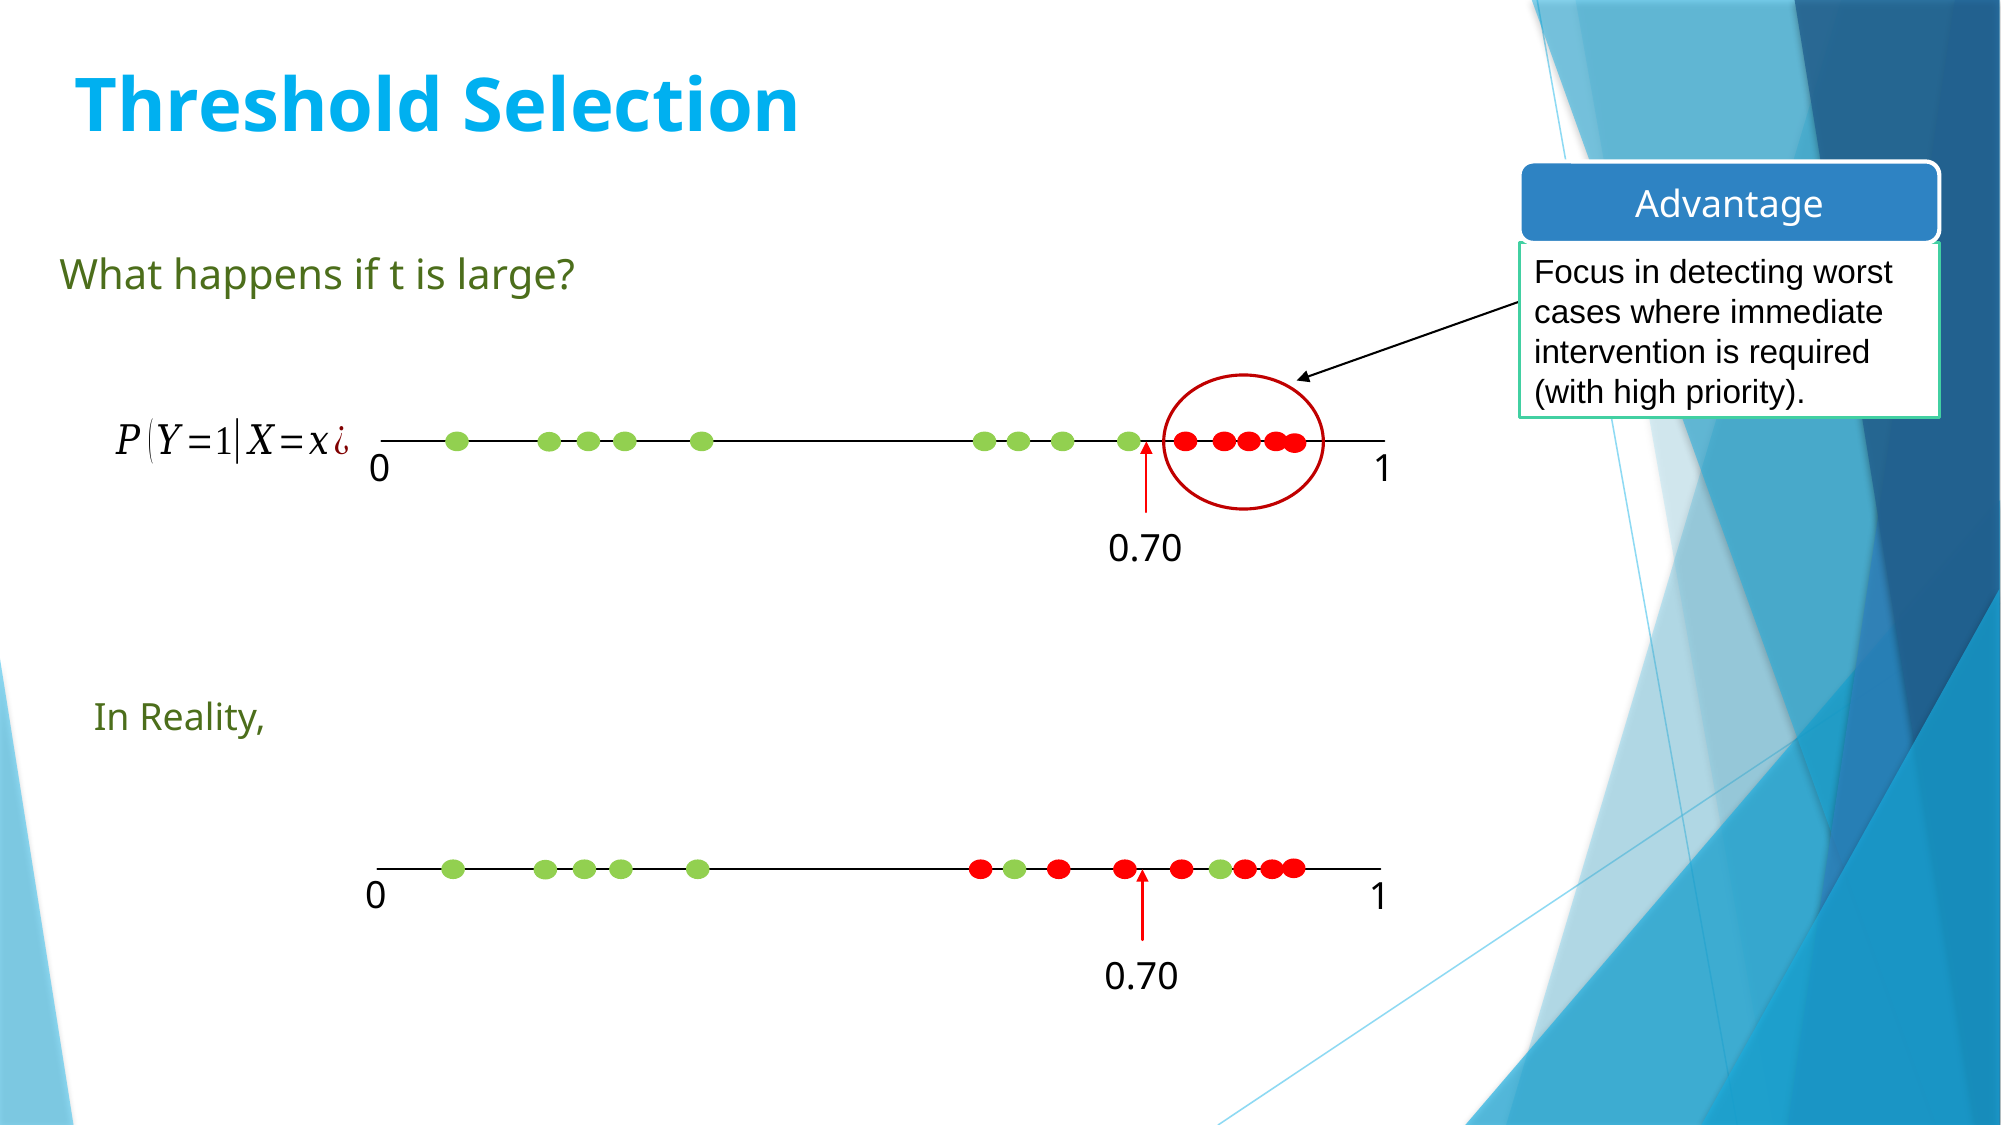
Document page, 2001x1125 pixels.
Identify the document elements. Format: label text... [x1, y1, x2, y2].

text_box [971, 430, 998, 440]
text_box 0.70 [1089, 944, 1196, 1005]
text_box [1049, 430, 1076, 440]
text_box [575, 430, 602, 440]
text_box Focus in detecting worst cases where immediate intervention is required (with high priority). [1518, 241, 1941, 419]
text_box [571, 857, 598, 868]
text_box [1280, 856, 1308, 868]
text_box [684, 857, 711, 868]
text_box [1281, 431, 1308, 440]
title Threshold Selection [59, 49, 1940, 155]
text_box [1168, 857, 1195, 868]
text_box [688, 430, 715, 440]
text_box [1231, 857, 1259, 868]
text_box [532, 858, 559, 868]
text_box [1115, 430, 1142, 440]
text_box [1162, 450, 1325, 511]
text_box [1258, 857, 1282, 868]
text_box [1284, 450, 1306, 455]
text_box [536, 878, 555, 882]
text_box What happens if t is large? [44, 239, 590, 305]
text_box [439, 857, 467, 868]
text_box 0 [354, 436, 406, 497]
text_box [1296, 301, 1520, 382]
text_box [1005, 430, 1032, 440]
text_box 0 [350, 864, 402, 924]
text_box [1162, 373, 1325, 440]
text_box [539, 450, 559, 454]
text_box [607, 857, 635, 868]
text_box [1207, 857, 1233, 868]
text_box [967, 857, 994, 868]
text_box In Reality, [79, 685, 281, 746]
text_box Advantage [1517, 159, 1942, 245]
text_box 0.70 [1093, 516, 1200, 577]
text_box 1 [1354, 864, 1407, 925]
text_box [1111, 857, 1139, 868]
text_box 1 [1358, 436, 1411, 497]
text_box [1045, 857, 1072, 868]
text_box [611, 430, 638, 440]
text_box [1001, 857, 1028, 868]
text_box [443, 430, 471, 440]
text_box [536, 430, 563, 440]
